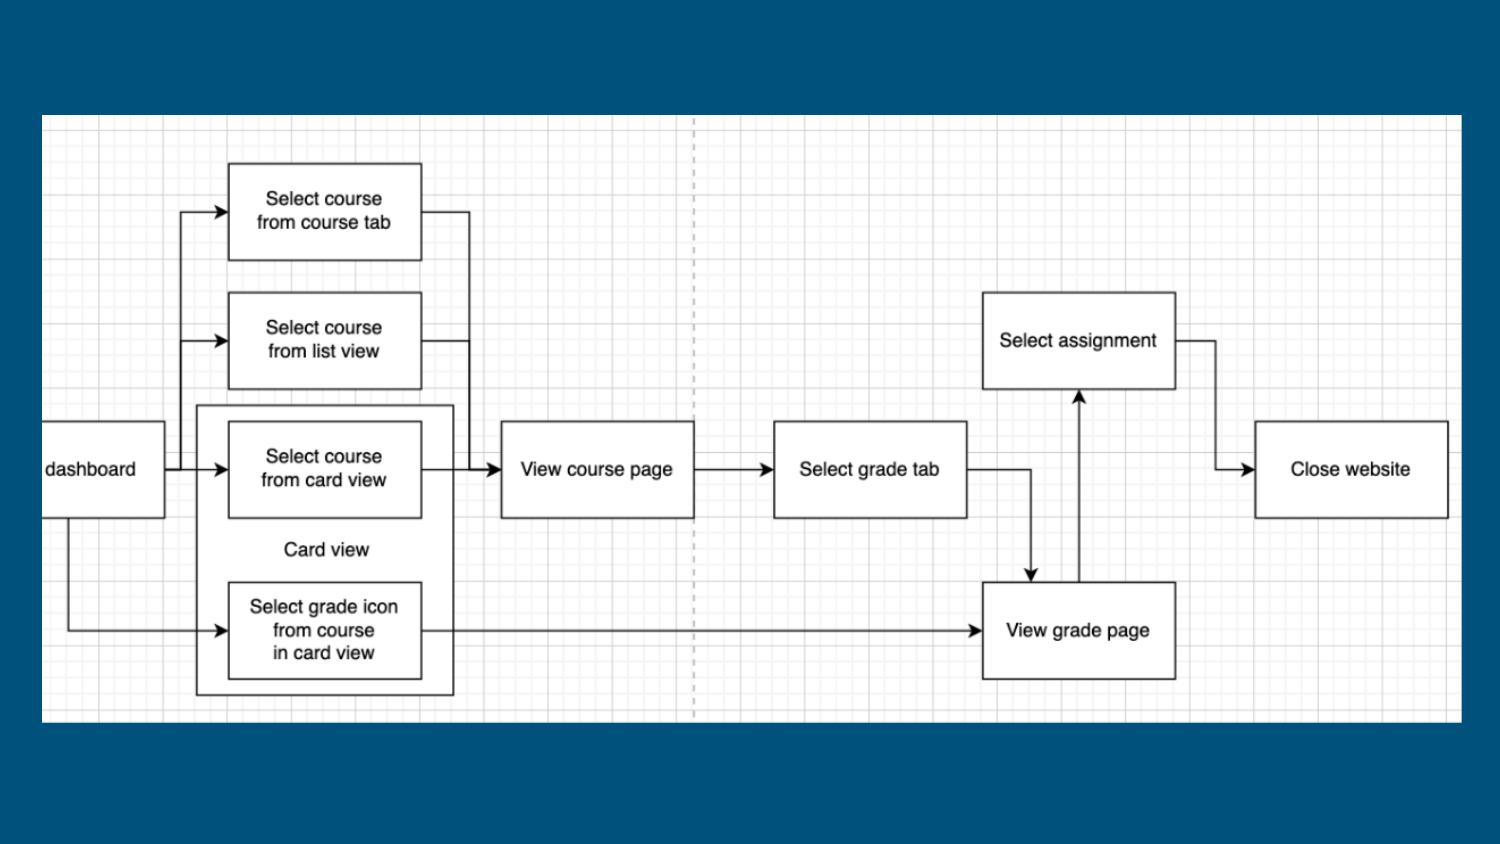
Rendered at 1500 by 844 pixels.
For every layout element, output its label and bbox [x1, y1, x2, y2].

picture [43, 116, 1461, 722]
